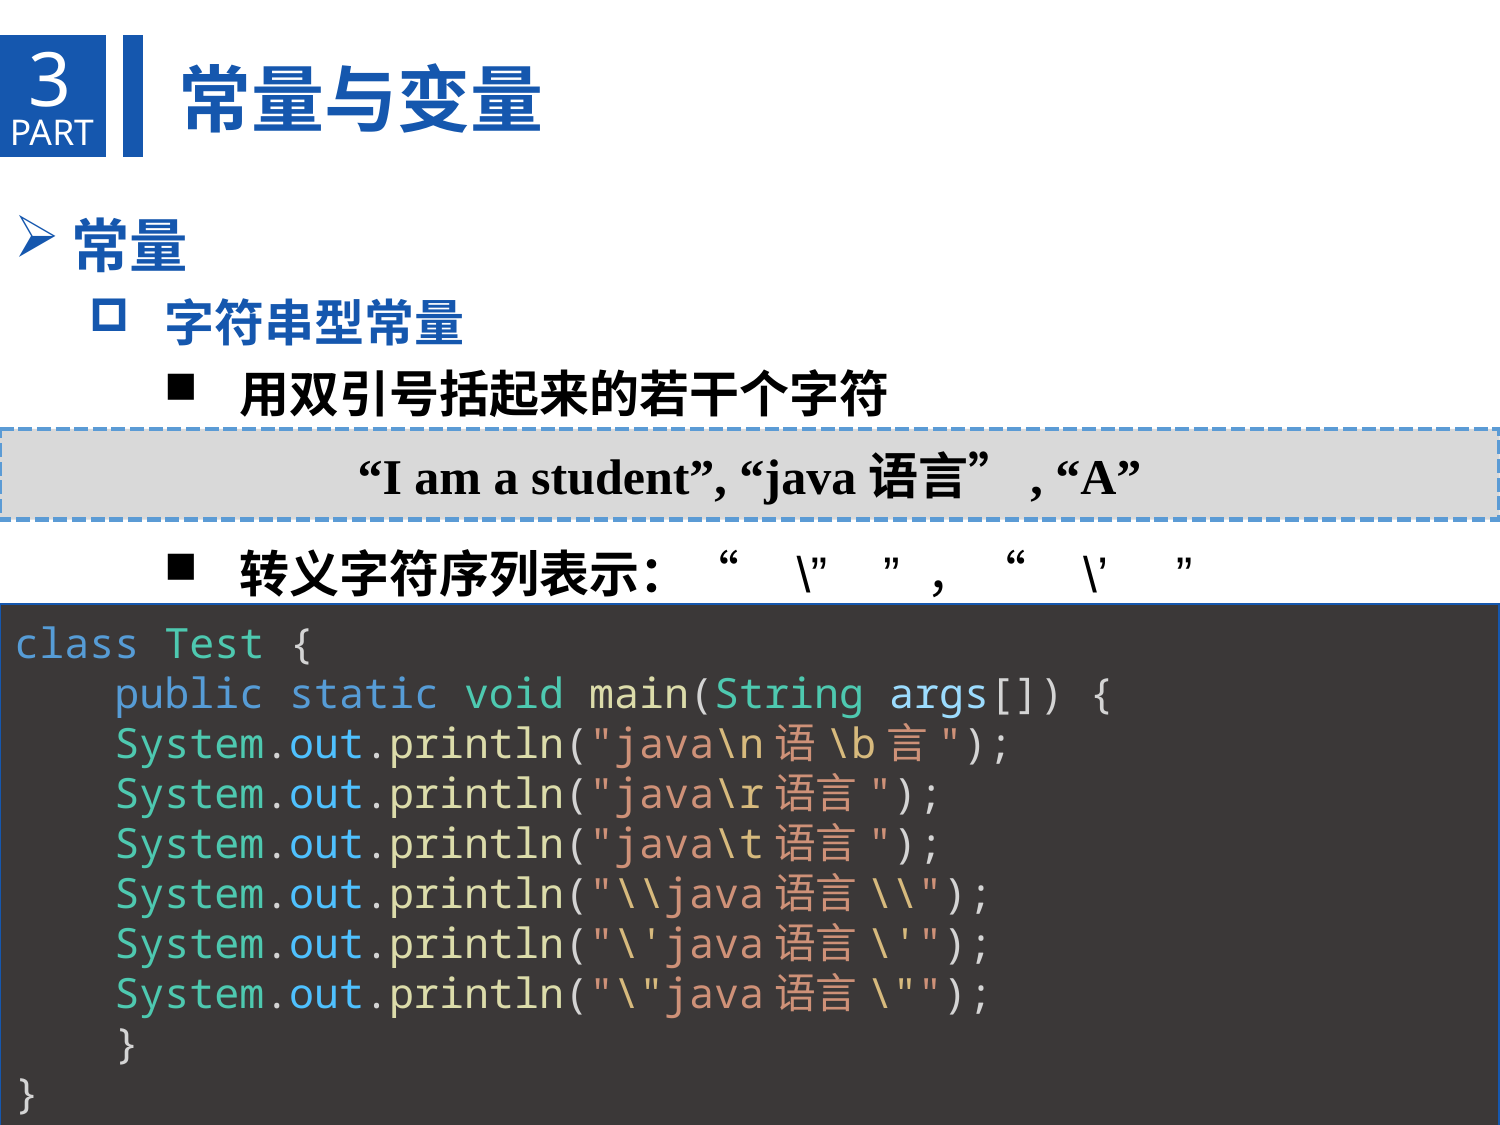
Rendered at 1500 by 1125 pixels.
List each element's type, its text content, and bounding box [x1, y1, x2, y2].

text_box 常量 字符串型常量 用双引号括起来的若干个字符 转义字符序列表示：“ \” ” ，“ \’ ” [0, 520, 1500, 603]
text_box 3 [14, 23, 87, 129]
text_box 常量 字符串型常量 用双引号括起来的若干个字符 转义字符序列表示：“ \” ” ，“ \’ ” [0, 187, 1500, 428]
text_box “I am a student”, “java语言”, “A” [0, 428, 1500, 521]
text_box PART [9, 109, 95, 153]
text_box class Test { public static void main(String args[]) { System.out.println("java\n语\b言"); System.out.println("java\r语言"); System.out.println("java\t语言"); System.out.println("\\java语言\\"); System.out.println("\'java语言\'"); System.out.println("\"java语言\""); } } [0, 603, 1500, 1125]
text_box 常量与变量 [163, 45, 559, 149]
